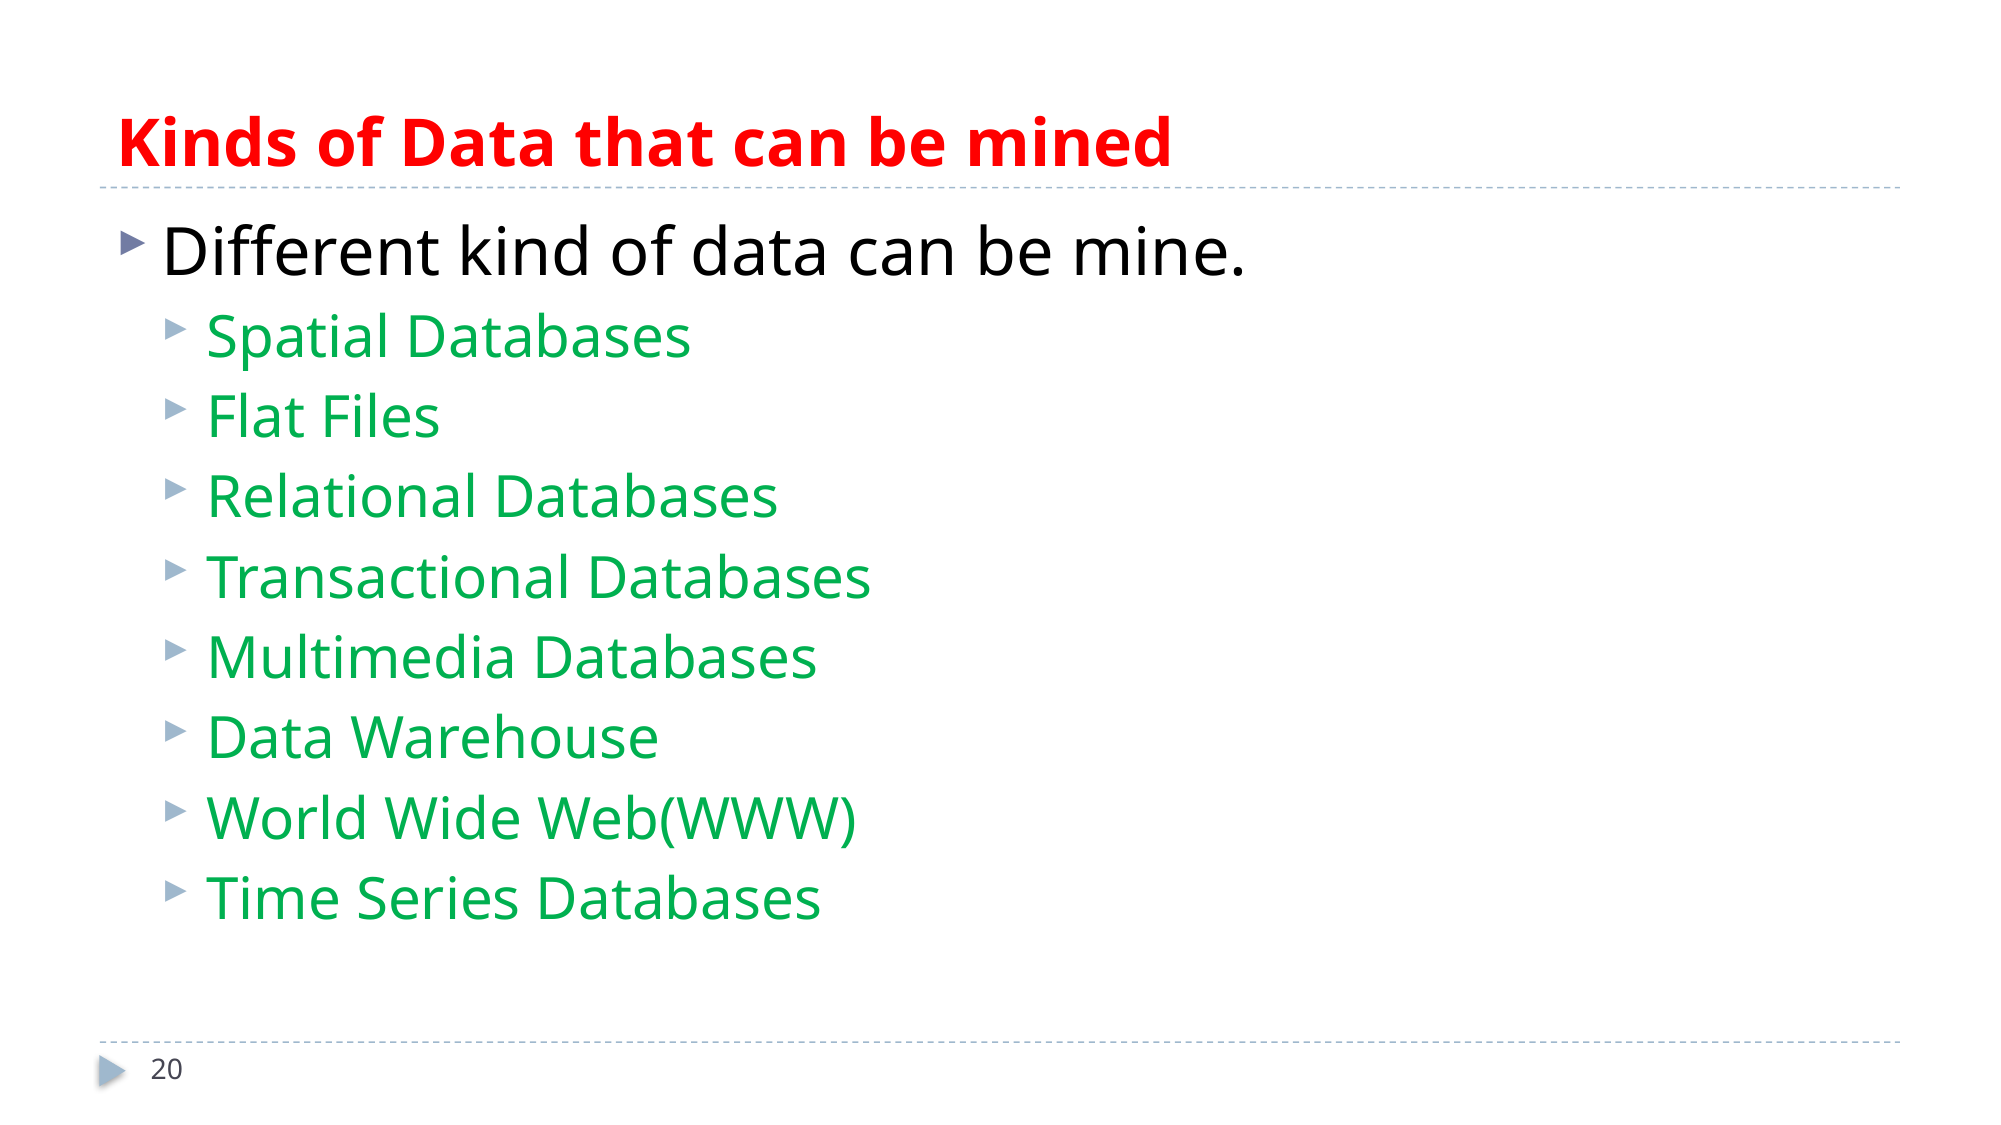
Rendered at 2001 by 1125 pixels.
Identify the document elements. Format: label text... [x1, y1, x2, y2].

title Kinds of Data that can be mined [99, 24, 1900, 188]
list Different kind of data can be mine. Spatial Databases Flat Files Relational Databases Transactional Databases Multimedia Databases Data Warehouse World Wide Web(WWW) Time Series Databases [99, 200, 1900, 1010]
slide_number 20 [133, 1042, 568, 1103]
